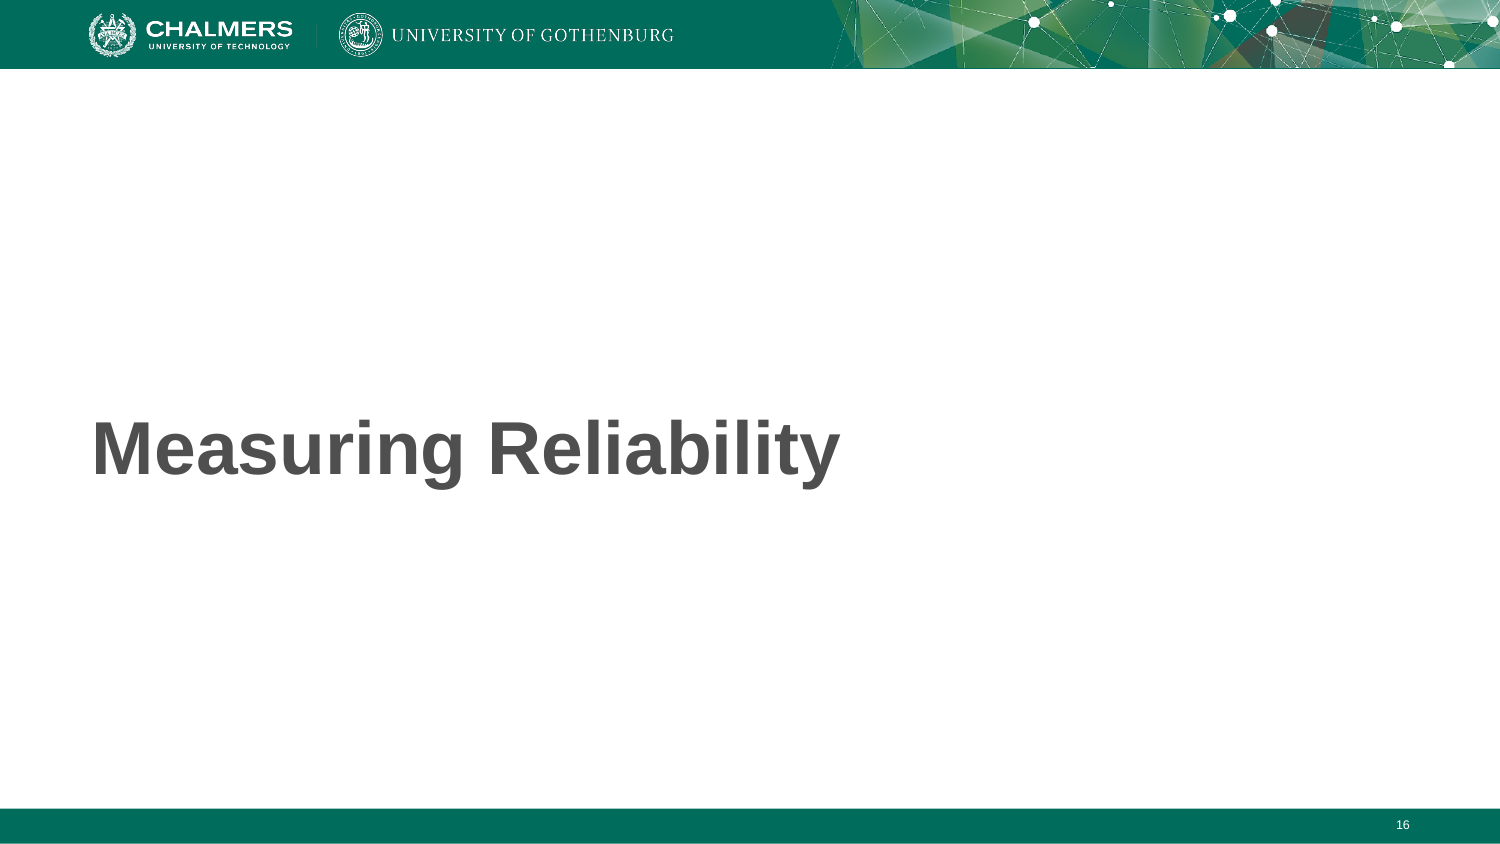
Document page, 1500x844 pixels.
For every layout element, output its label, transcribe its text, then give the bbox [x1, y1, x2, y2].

slide_number ‹#› [1074, 809, 1425, 844]
title Measuring Reliability [76, 100, 1426, 789]
picture [759, 0, 1500, 68]
picture [64, 0, 696, 85]
